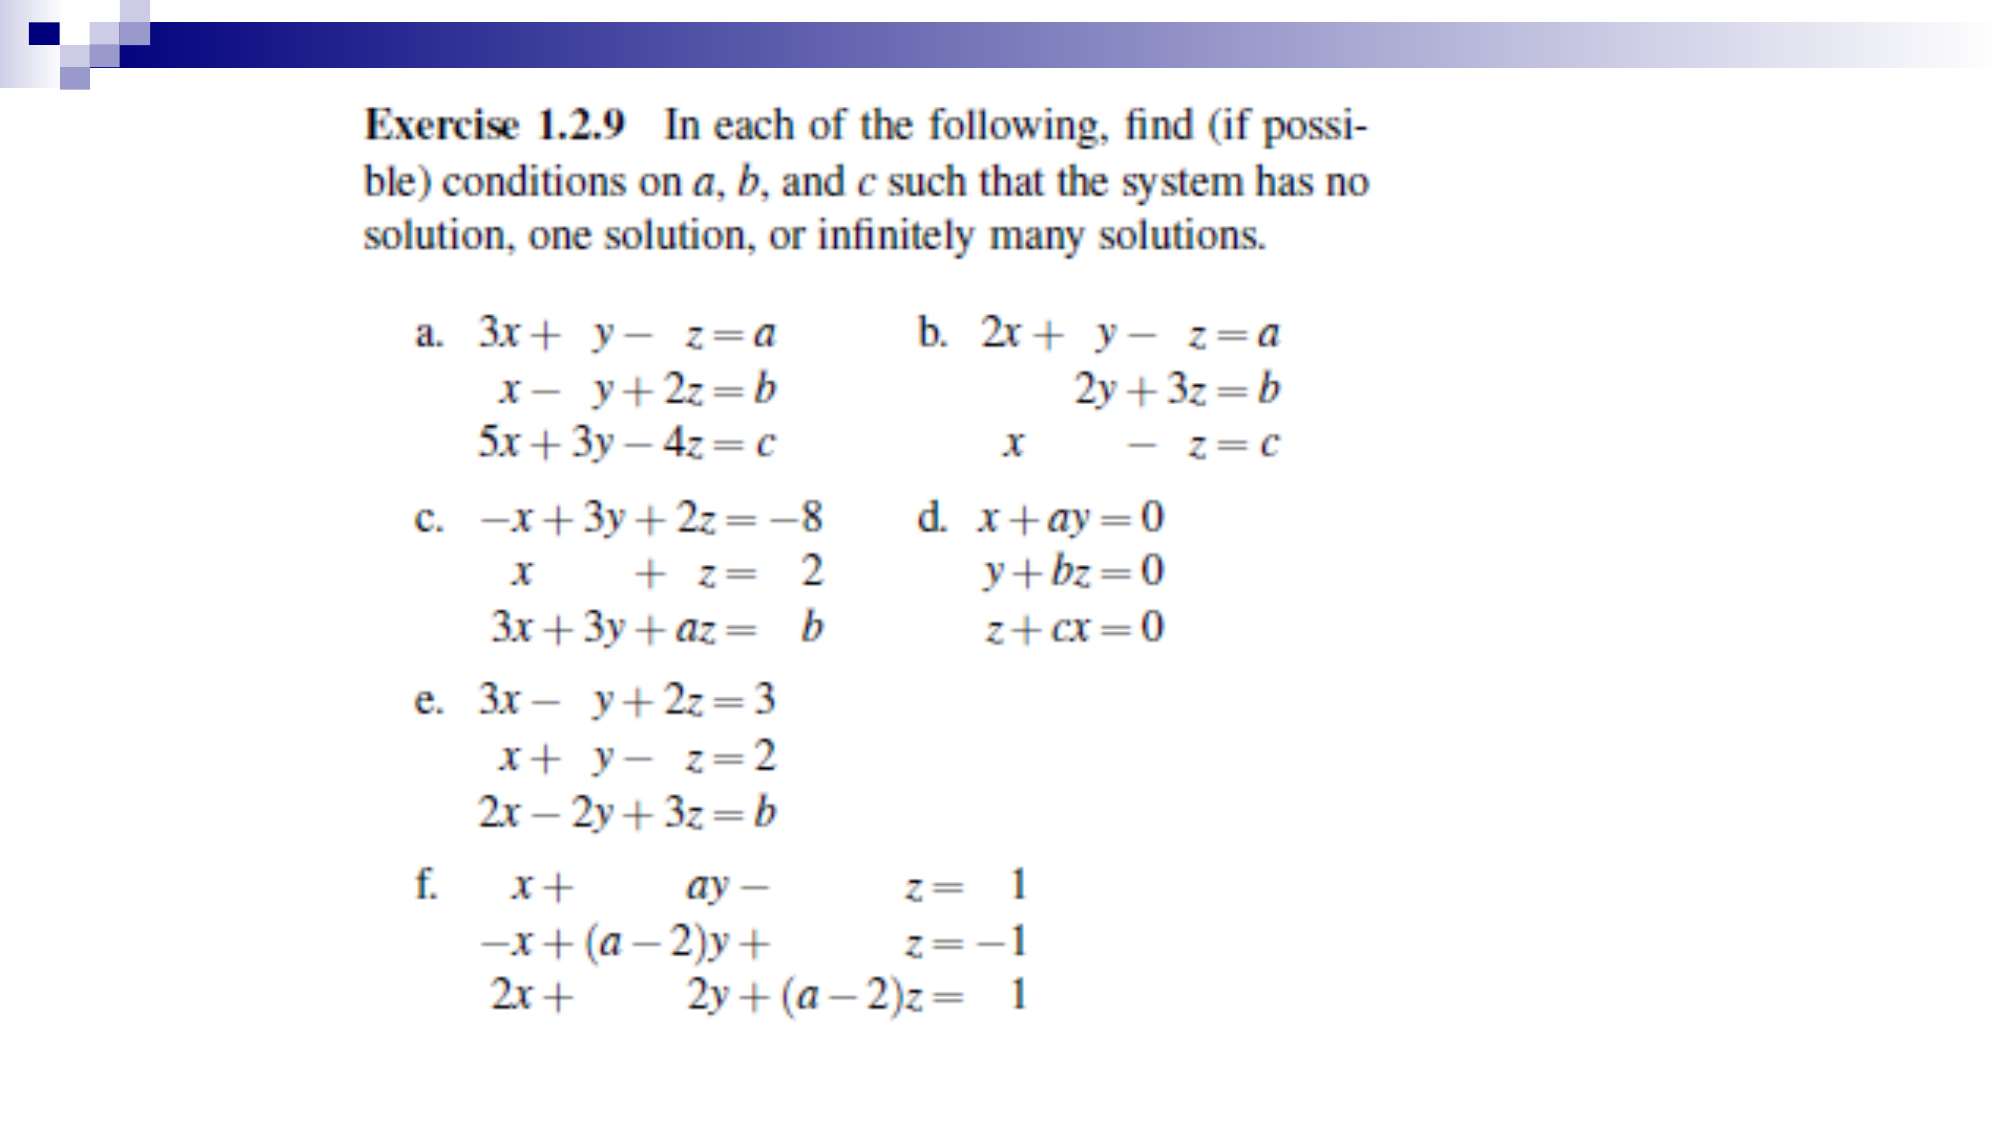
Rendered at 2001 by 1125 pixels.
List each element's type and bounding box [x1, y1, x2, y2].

picture [349, 87, 1399, 1038]
